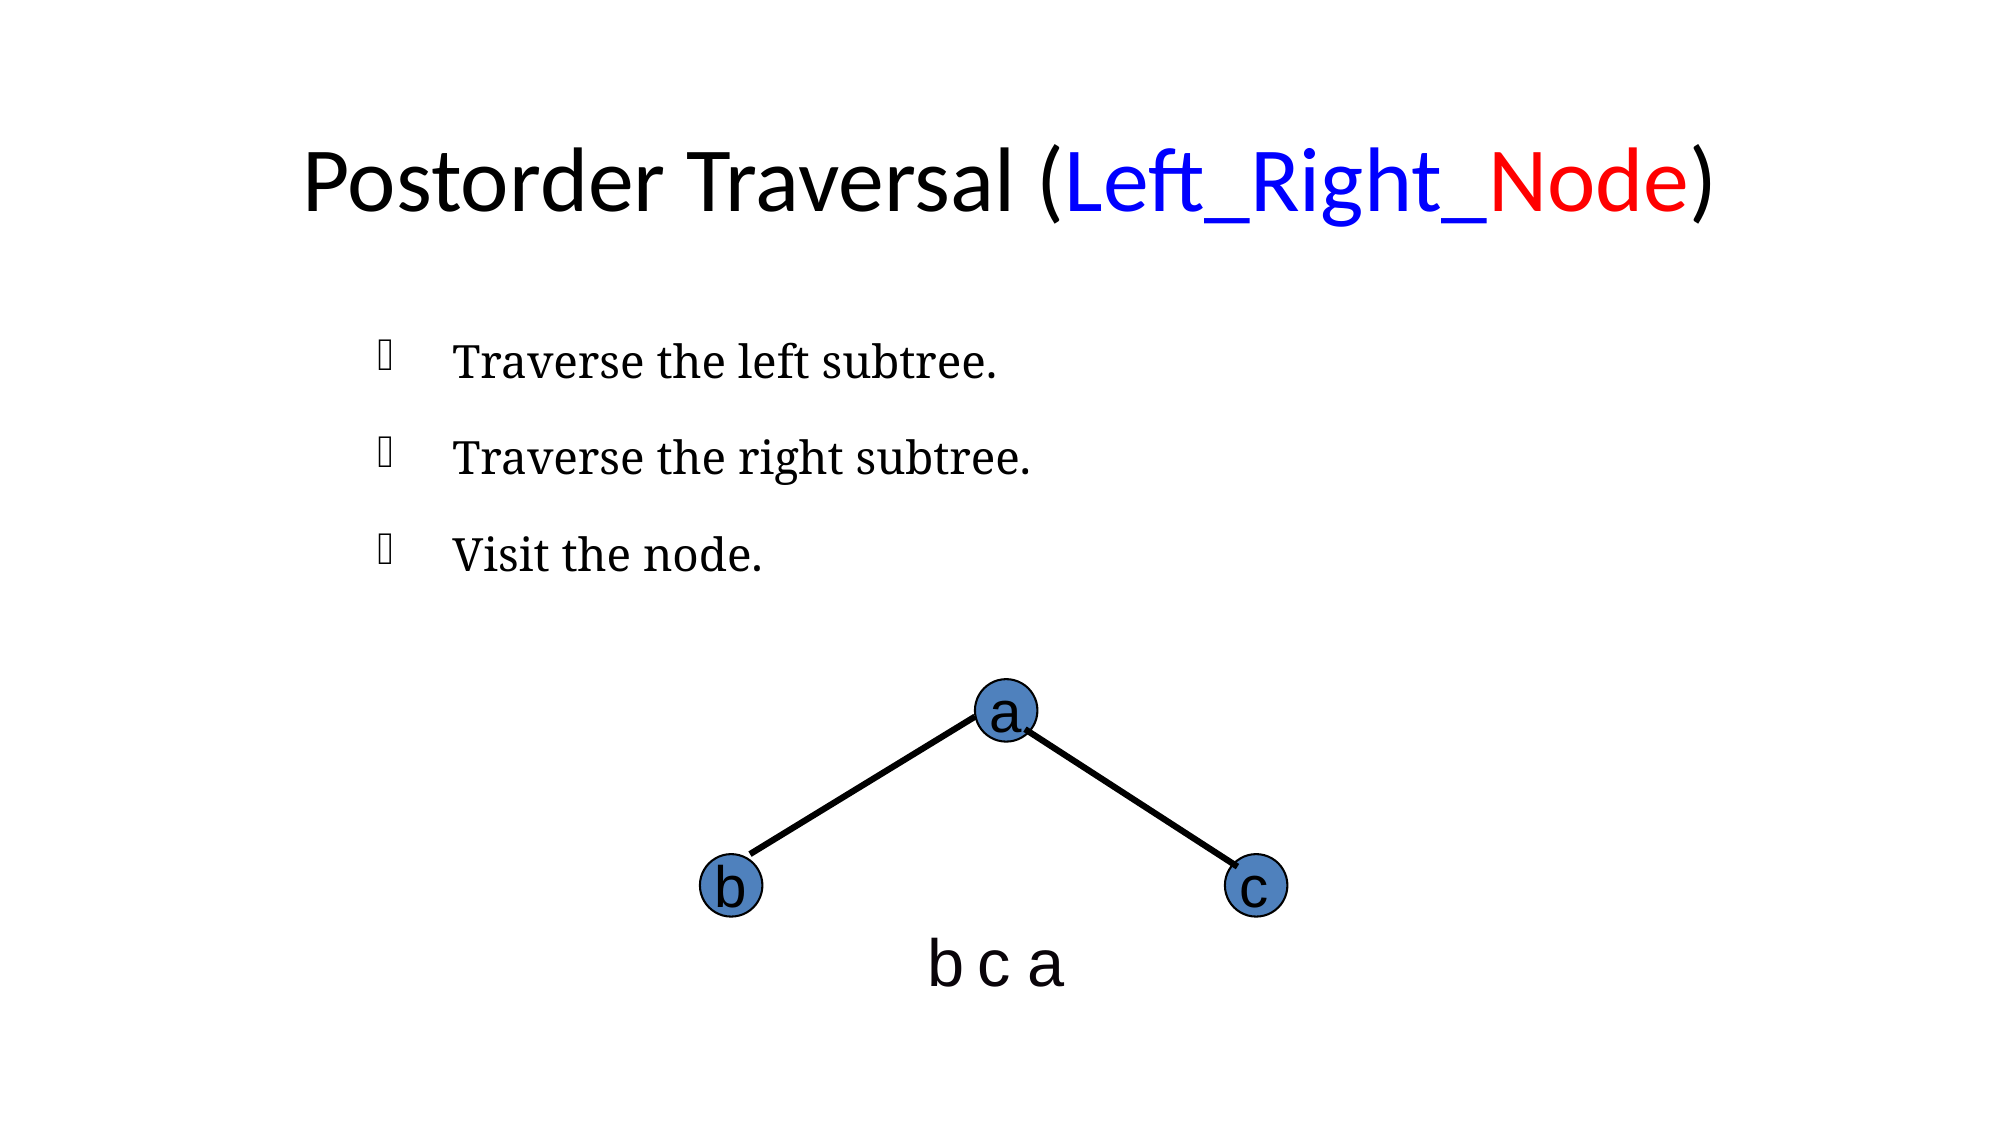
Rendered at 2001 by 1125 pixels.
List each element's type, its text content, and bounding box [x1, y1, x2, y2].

title Postorder Traversal (Left_Right_Node) [287, 62, 1750, 288]
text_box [699, 666, 1351, 928]
text_box a [1012, 935, 1075, 1008]
text_box c [962, 935, 1012, 1008]
text_box Traverse the left subtree. Traverse the right subtree. Visit the node. [362, 324, 1638, 600]
text_box b [912, 935, 962, 1008]
